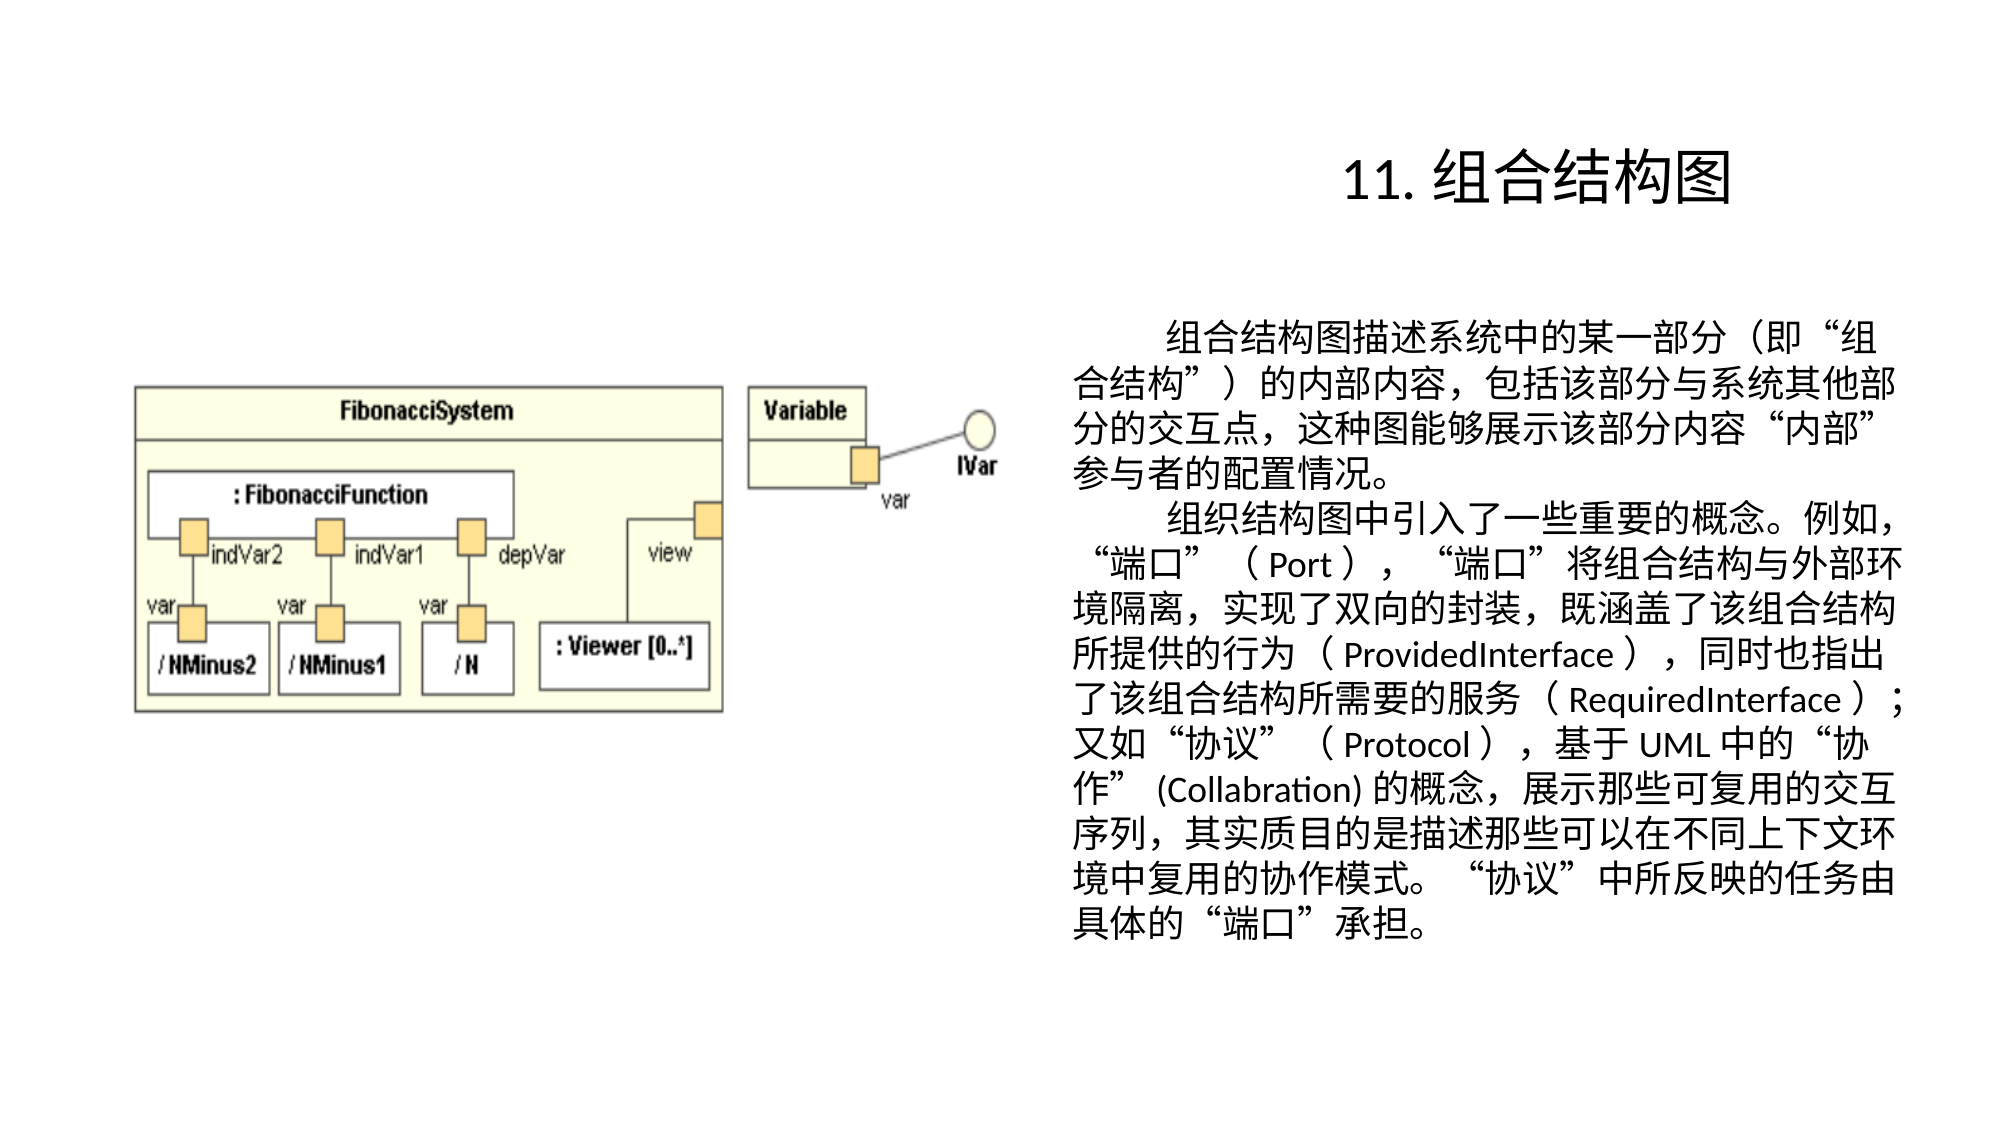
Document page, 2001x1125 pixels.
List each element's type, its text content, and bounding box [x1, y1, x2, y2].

title 11.组合结构图 [1325, 113, 1874, 246]
text_box 组合结构图描述系统中的某一部分（即“组合结构”）的内部内容，包括该部分与系统其他部分的交互点，这种图能够展示该部分内容“内部”参与者的配置情况。 组织结构图中引入了一些重要的概念。例如，“端口”（Port），“端口”将组合结构与外部环境隔离，实现了双向的封装，既涵盖了该组合结构所提供的行为（ProvidedInterface），同时也指出了该组合结构所需要的服务（RequiredInterface）；又如“协议”（Protocol），基于UML中的“协作”(Collabration)的概念，展示那些可复用的交互序列，其实质目的是描述那些可以在不同上下文环境中复用的协作模式。“协议”中所反映的任务由具体的“端口”承担。 [1057, 302, 1928, 1003]
picture [72, 325, 1041, 740]
